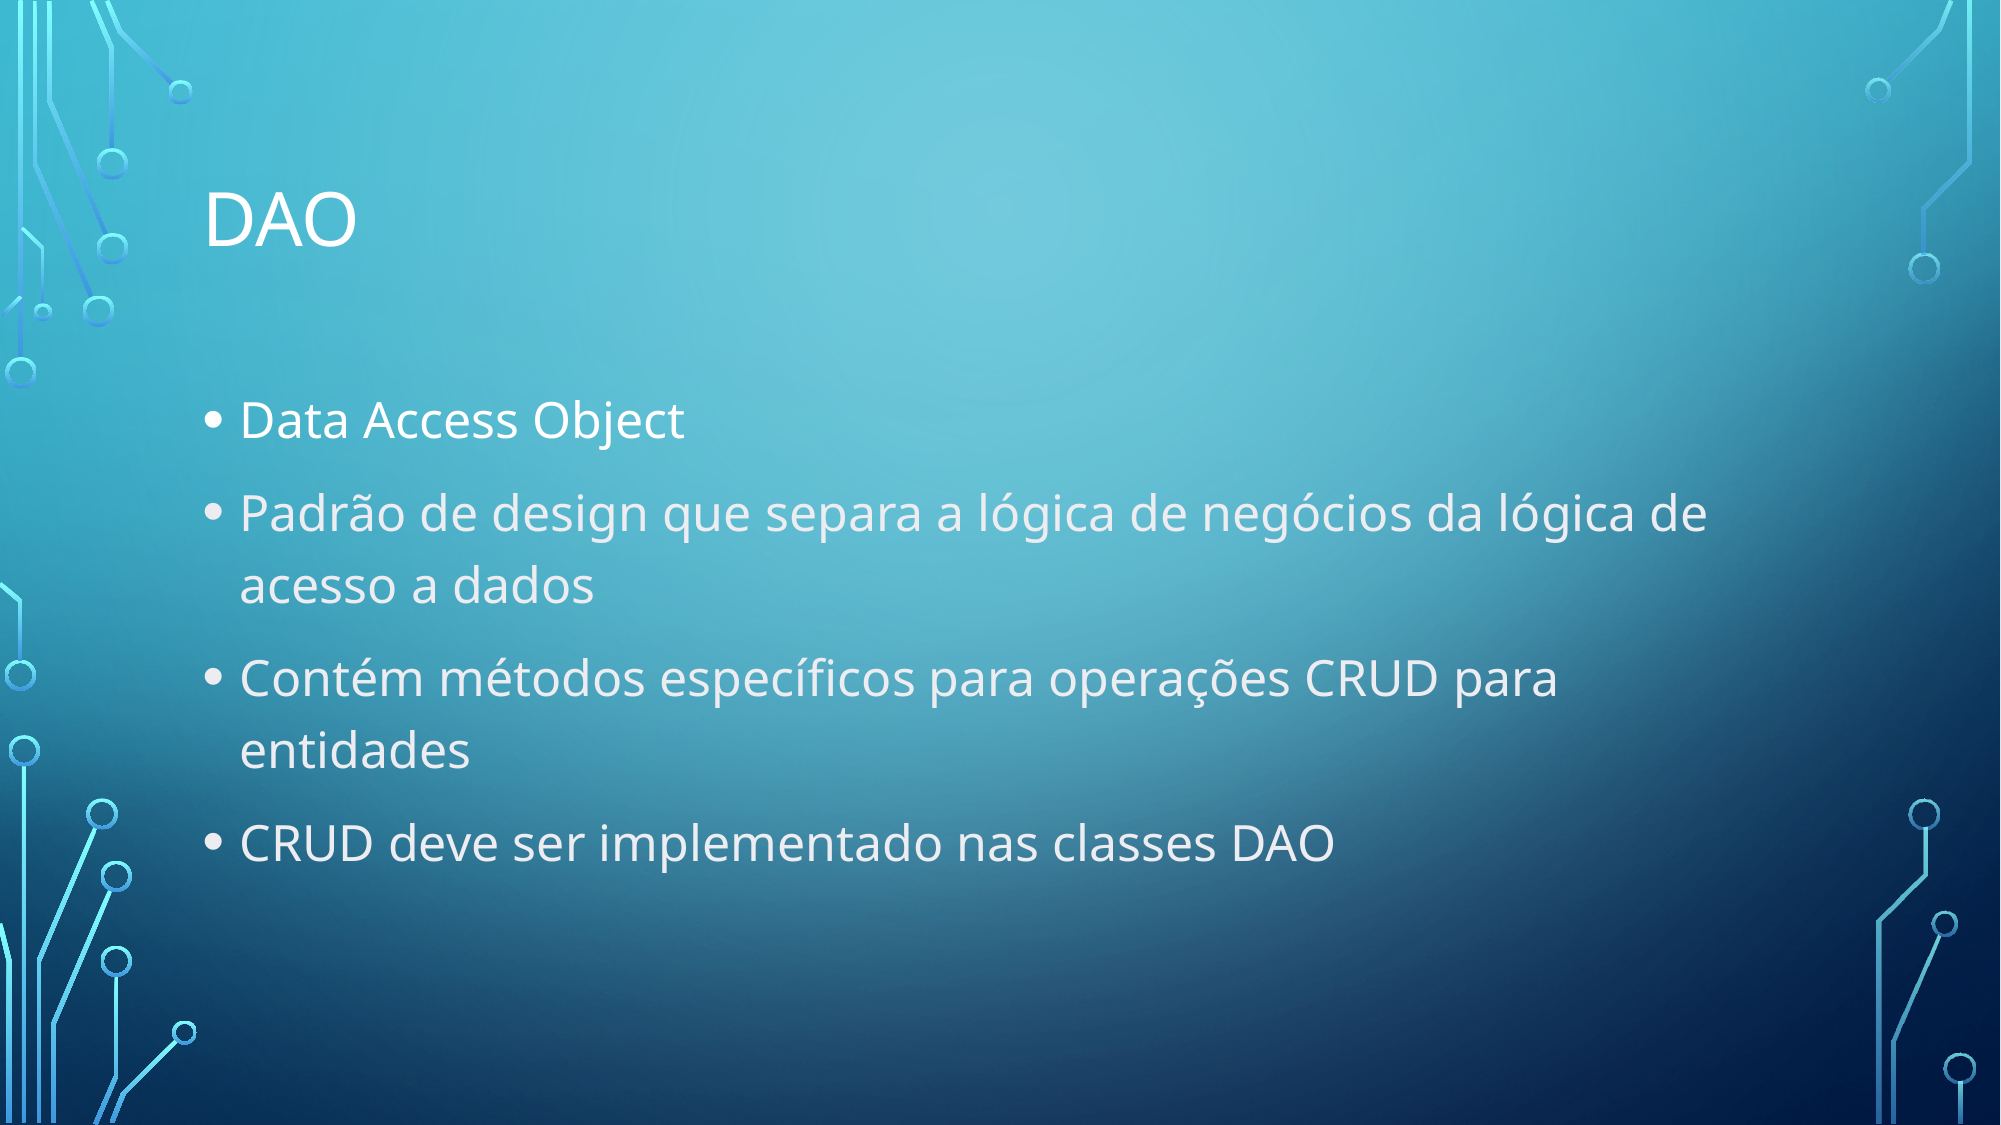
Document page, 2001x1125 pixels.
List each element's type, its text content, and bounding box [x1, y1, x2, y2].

title DAO [187, 101, 1813, 344]
list Data Access Object Padrão de design que separa a lógica de negócios da lógica de acesso a dados Contém métodos específicos para operações CRUD para entidades CRUD deve ser implementado nas classes DAO [187, 369, 1813, 950]
